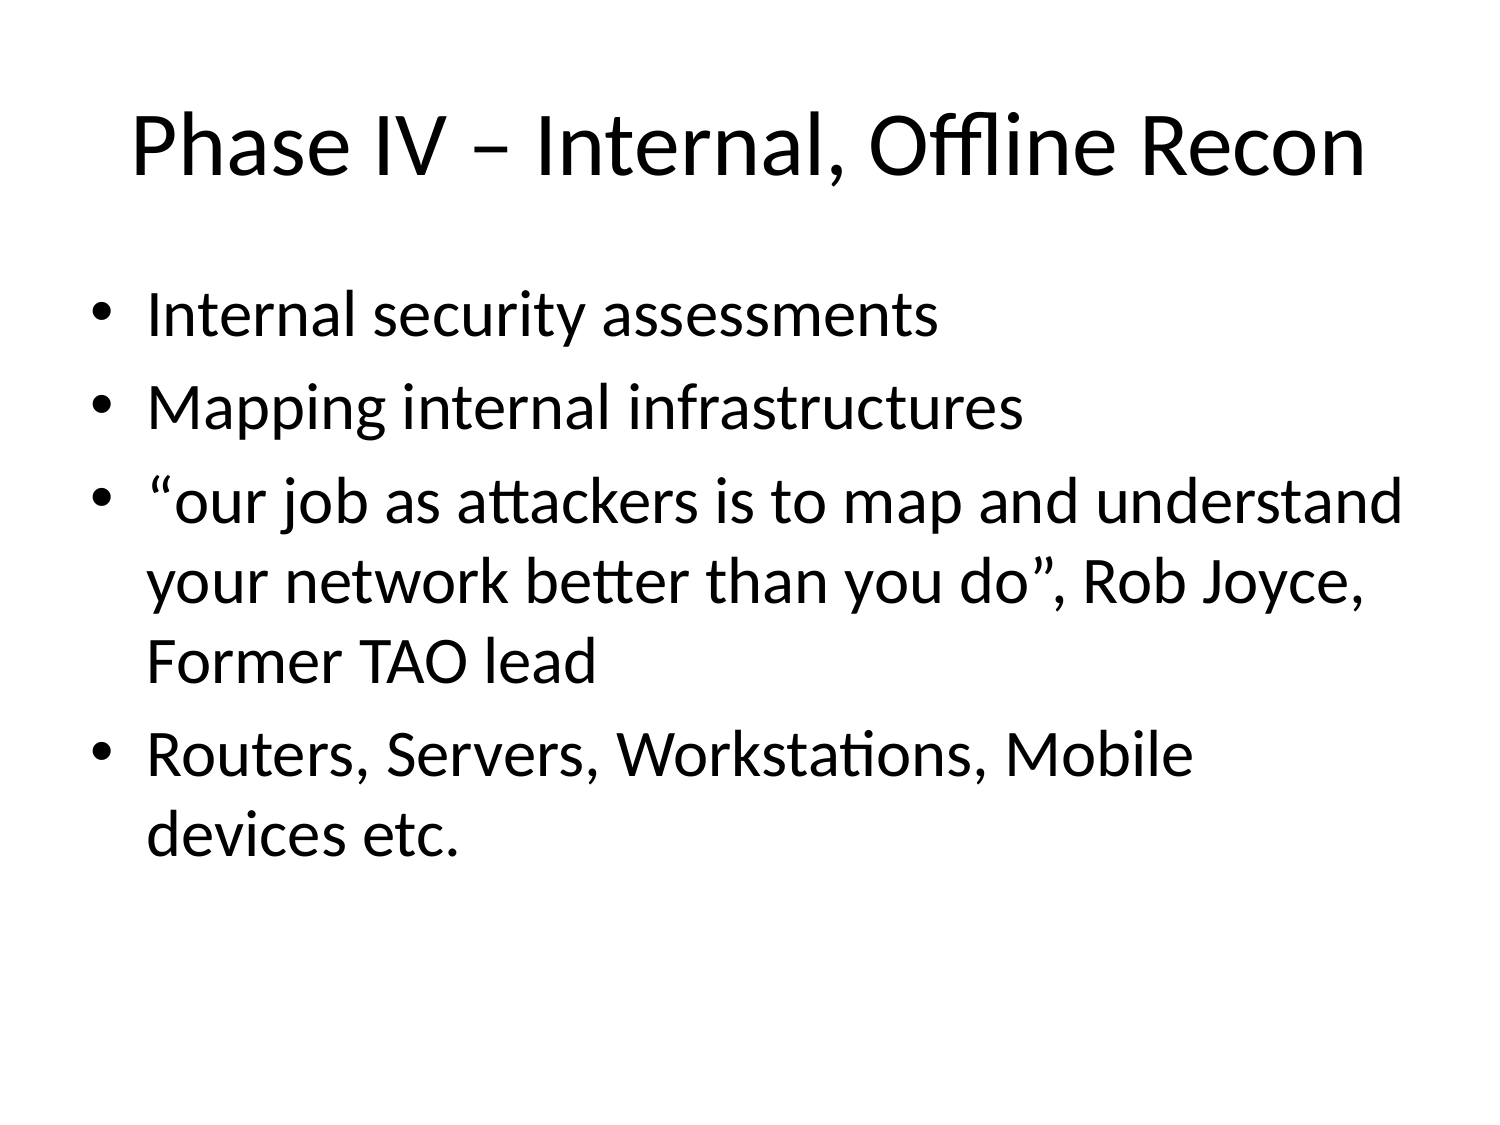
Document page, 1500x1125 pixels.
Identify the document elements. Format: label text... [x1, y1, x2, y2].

title Phase IV – Internal, Offline Recon [75, 45, 1425, 233]
list Internal security assessments Mapping internal infrastructures “our job as attackers is to map and understand your network better than you do”, Rob Joyce, Former TAO lead Routers, Servers, Workstations, Mobile devices etc. [75, 262, 1425, 1005]
